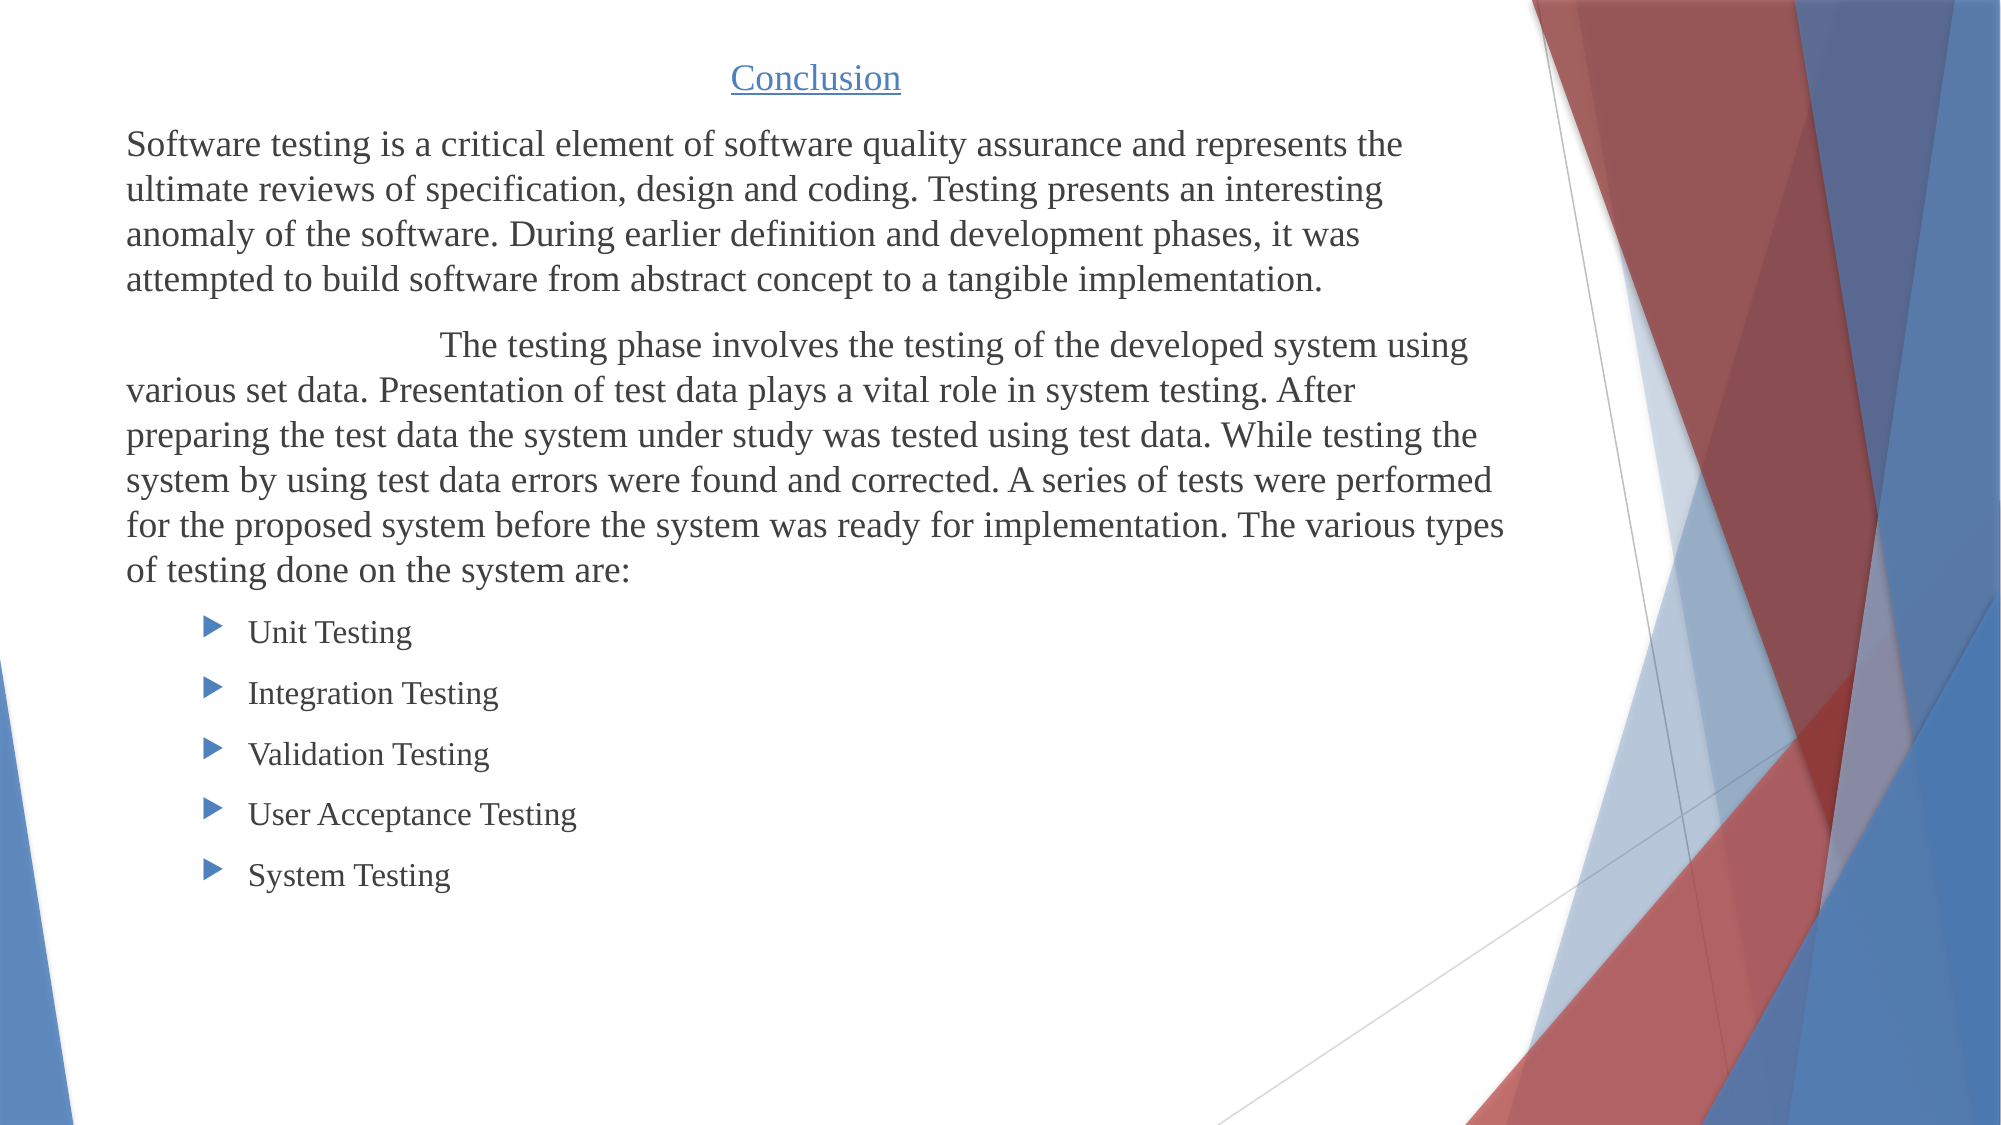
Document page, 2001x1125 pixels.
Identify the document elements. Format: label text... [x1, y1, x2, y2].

list Conclusion Software testing is a critical element of software quality assurance and represents the ultimate reviews of specification, design and coding. Testing presents an interesting anomaly of the software. During earlier definition and development phases, it was attempted to build software from abstract concept to a tangible implementation. The testing phase involves the testing of the developed system using various set data. Presentation of test data plays a vital role in system testing. After preparing the test data the system under study was tested using test data. While testing the system by using test data errors were found and corrected. A series of tests were performed for the proposed system before the system was ready for implementation. The various types of testing done on the system are: Unit Testing Integration Testing Validation Testing User Acceptance Testing System Testing [111, 45, 1522, 992]
